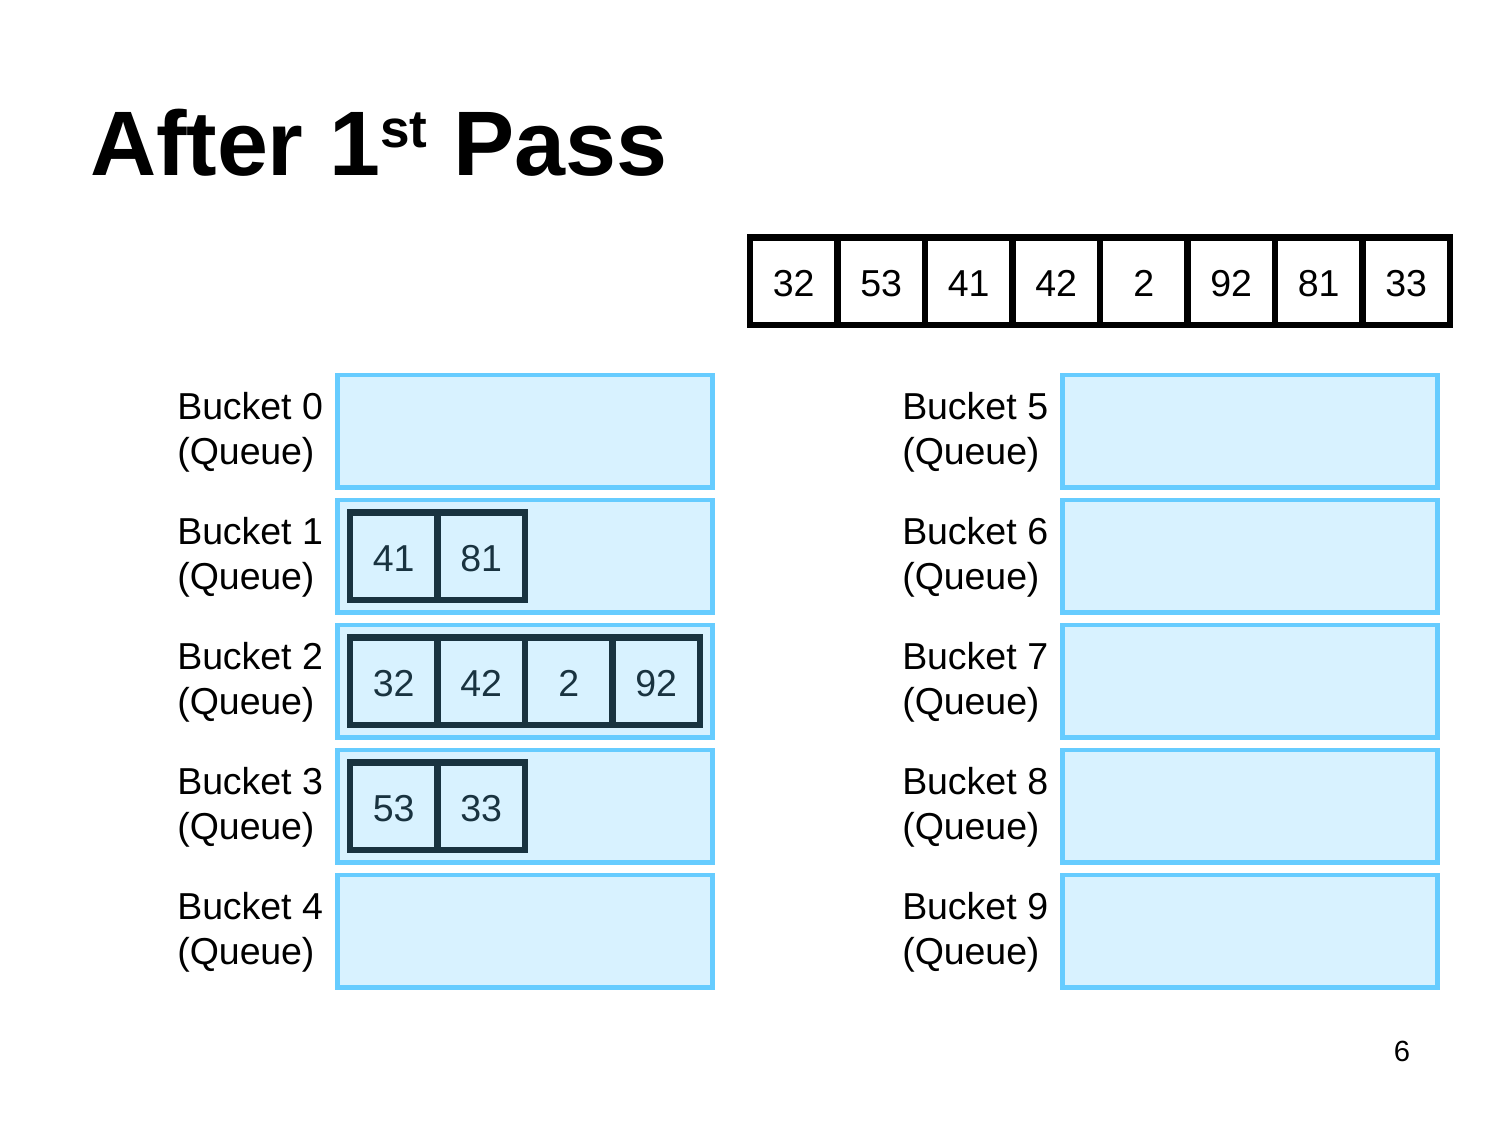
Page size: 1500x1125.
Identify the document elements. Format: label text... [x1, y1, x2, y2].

text_box 42 [1012, 237, 1099, 325]
text_box 81 [1275, 237, 1363, 325]
text_box [1062, 500, 1438, 613]
text_box Bucket 7 (Queue) [887, 624, 1062, 730]
text_box 53 [838, 237, 924, 325]
text_box [1062, 624, 1438, 738]
text_box [1062, 750, 1438, 863]
text_box 2 [1099, 237, 1188, 325]
text_box [337, 500, 713, 613]
text_box Bucket 3 (Queue) [162, 749, 350, 855]
text_box 32 [749, 237, 838, 325]
text_box 33 [1363, 237, 1450, 325]
text_box [337, 875, 713, 988]
text_box Bucket 5 (Queue) [887, 374, 1075, 480]
text_box Bucket 1 (Queue) [162, 499, 350, 605]
slide_number 6 [1074, 1024, 1425, 1103]
text_box Bucket 4 (Queue) [162, 874, 350, 980]
text_box [337, 375, 713, 488]
text_box Bucket 6 (Queue) [887, 499, 1075, 605]
text_box [1062, 375, 1438, 488]
text_box Bucket 2 (Queue) [162, 624, 337, 730]
text_box [1062, 875, 1438, 988]
text_box 92 [1188, 237, 1275, 325]
text_box Bucket 0 (Queue) [162, 374, 350, 480]
title After 1st Pass [75, 45, 1425, 233]
text_box Bucket 8 (Queue) [887, 749, 1075, 855]
text_box [337, 624, 713, 738]
text_box Bucket 9 (Queue) [887, 874, 1075, 980]
text_box [337, 750, 713, 863]
text_box 41 [924, 237, 1012, 325]
